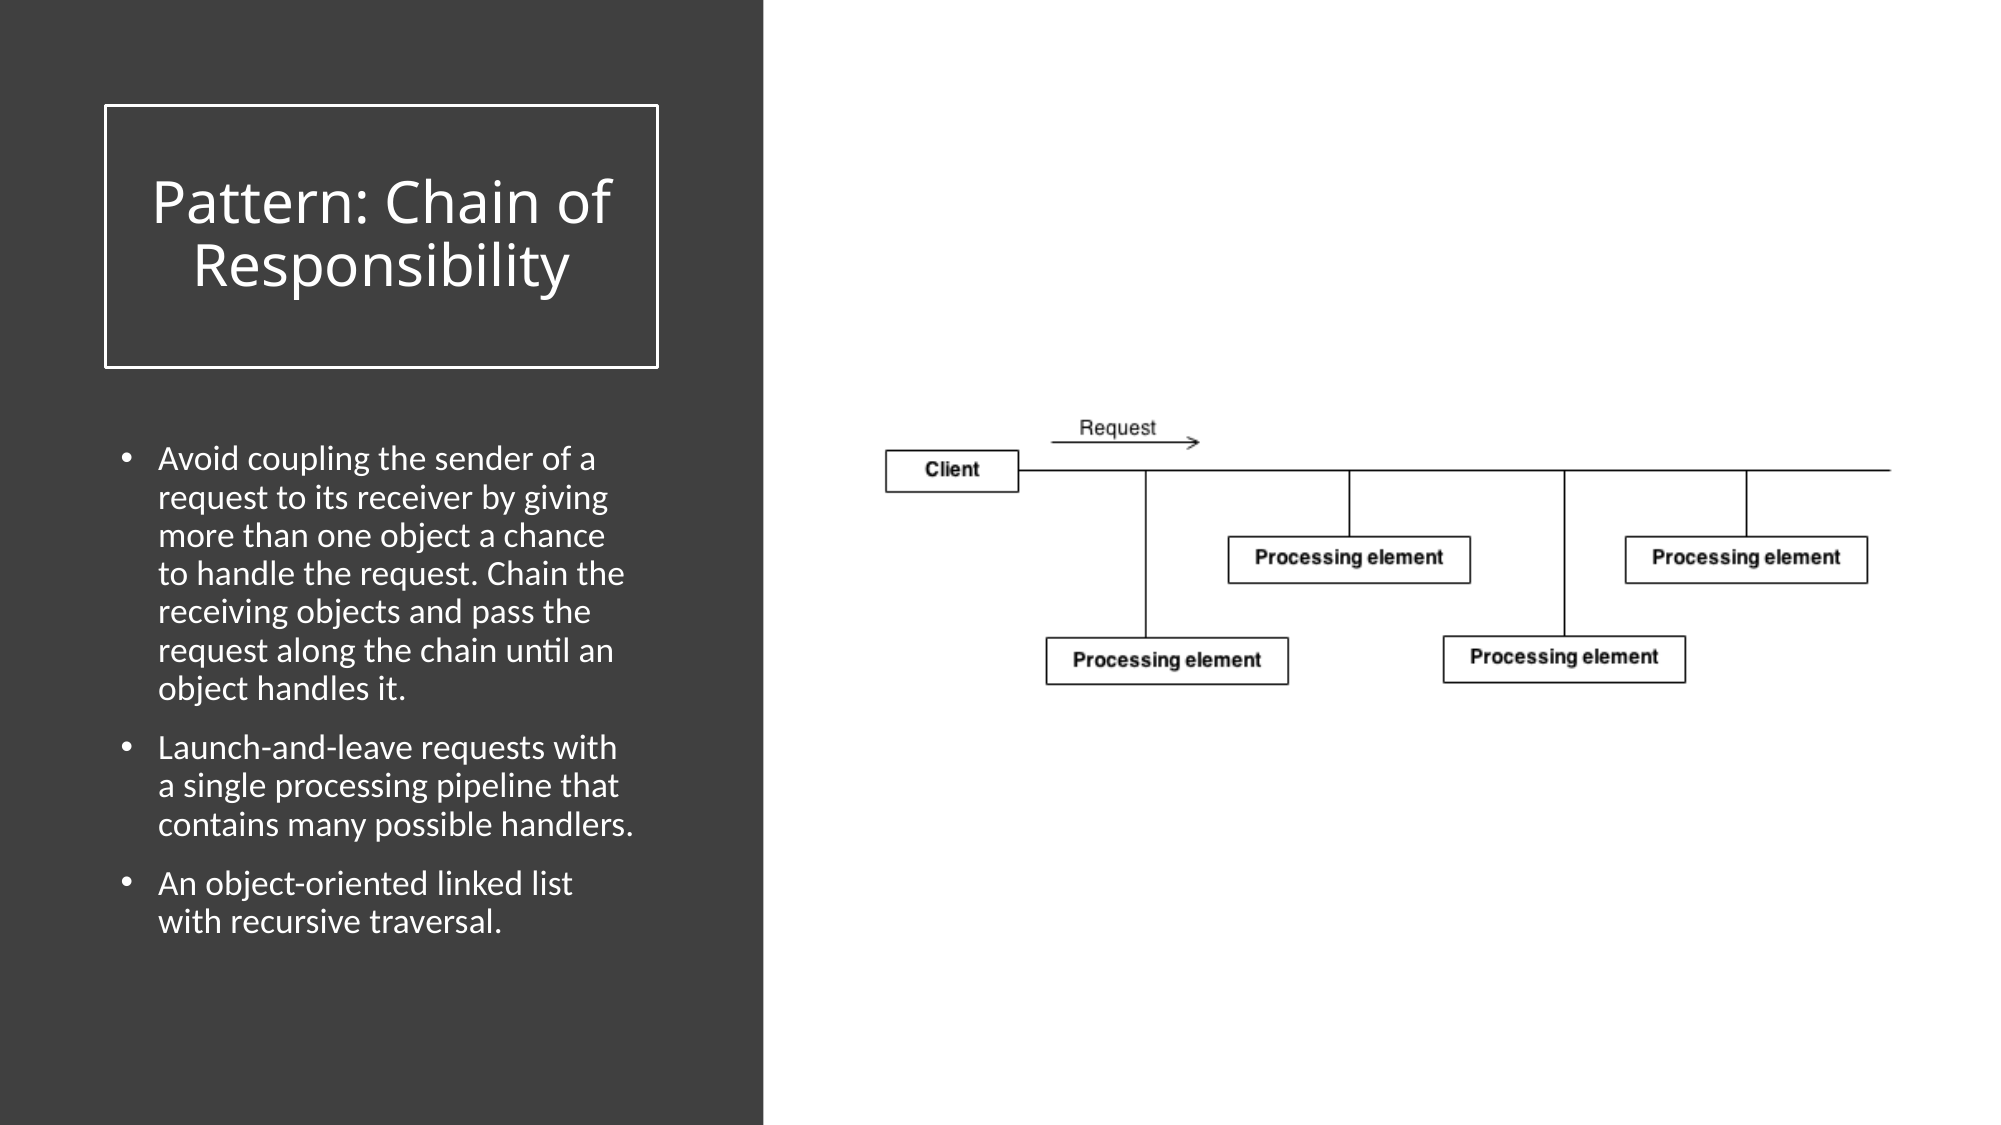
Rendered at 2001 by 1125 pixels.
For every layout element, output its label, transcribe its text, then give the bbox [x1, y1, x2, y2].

title Pattern: Chain of Responsibility [105, 105, 658, 368]
list Avoid coupling the sender of a request to its receiver by giving more than one object a chance to handle the request. Chain the receiving objects and pass the request along the chain until an object handles it. Launch-and-leave requests with a single processing pipeline that contains many possible handlers. An object-oriented linked list with recursive traversal. [105, 432, 658, 994]
picture [869, 397, 1895, 702]
text_box [0, 0, 764, 1125]
